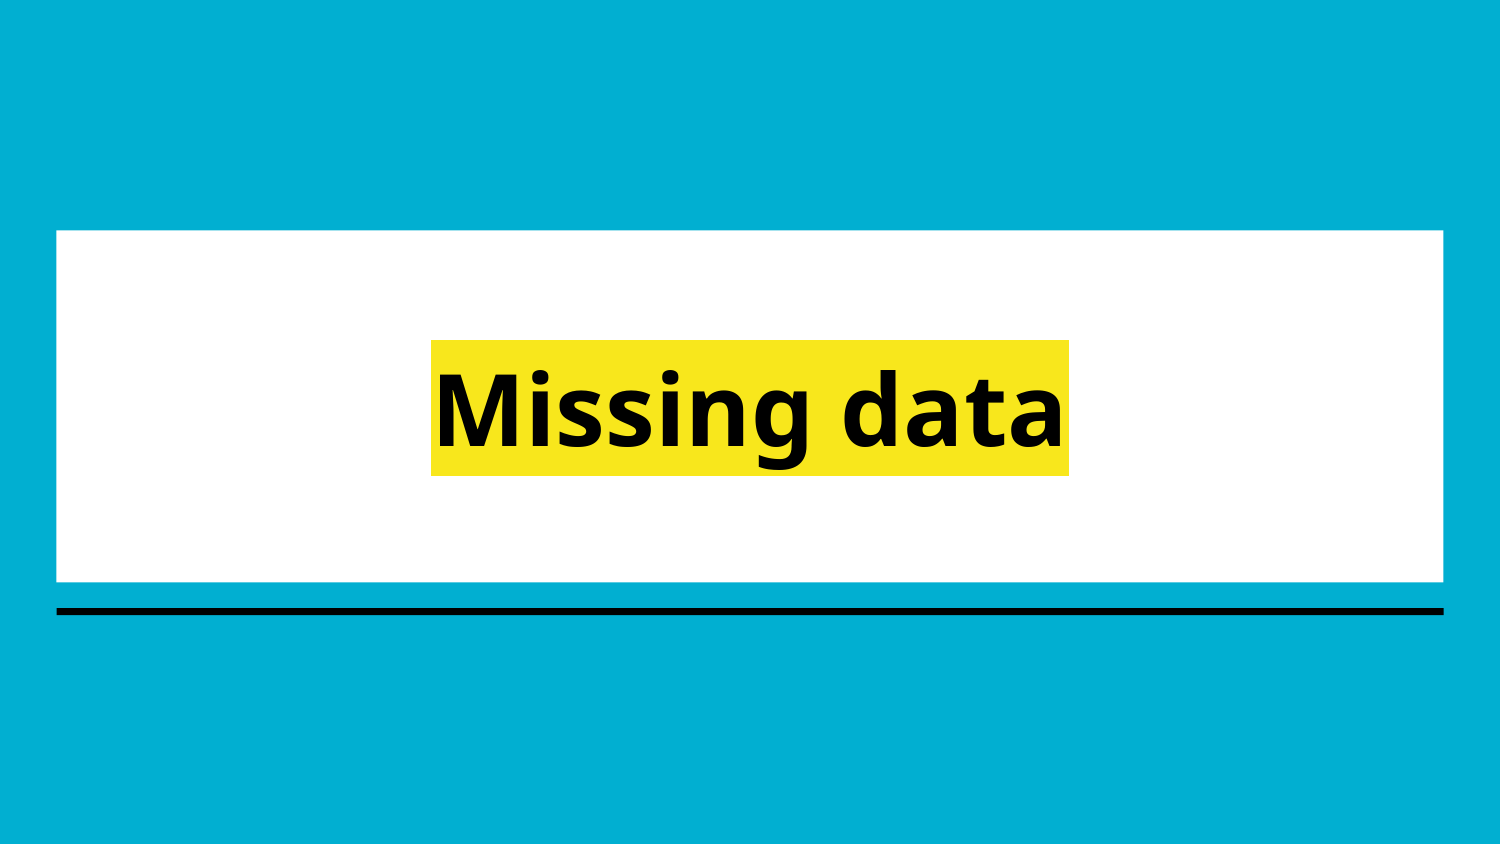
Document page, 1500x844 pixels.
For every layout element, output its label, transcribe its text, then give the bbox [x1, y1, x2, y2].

title Missing data [56, 230, 1444, 583]
